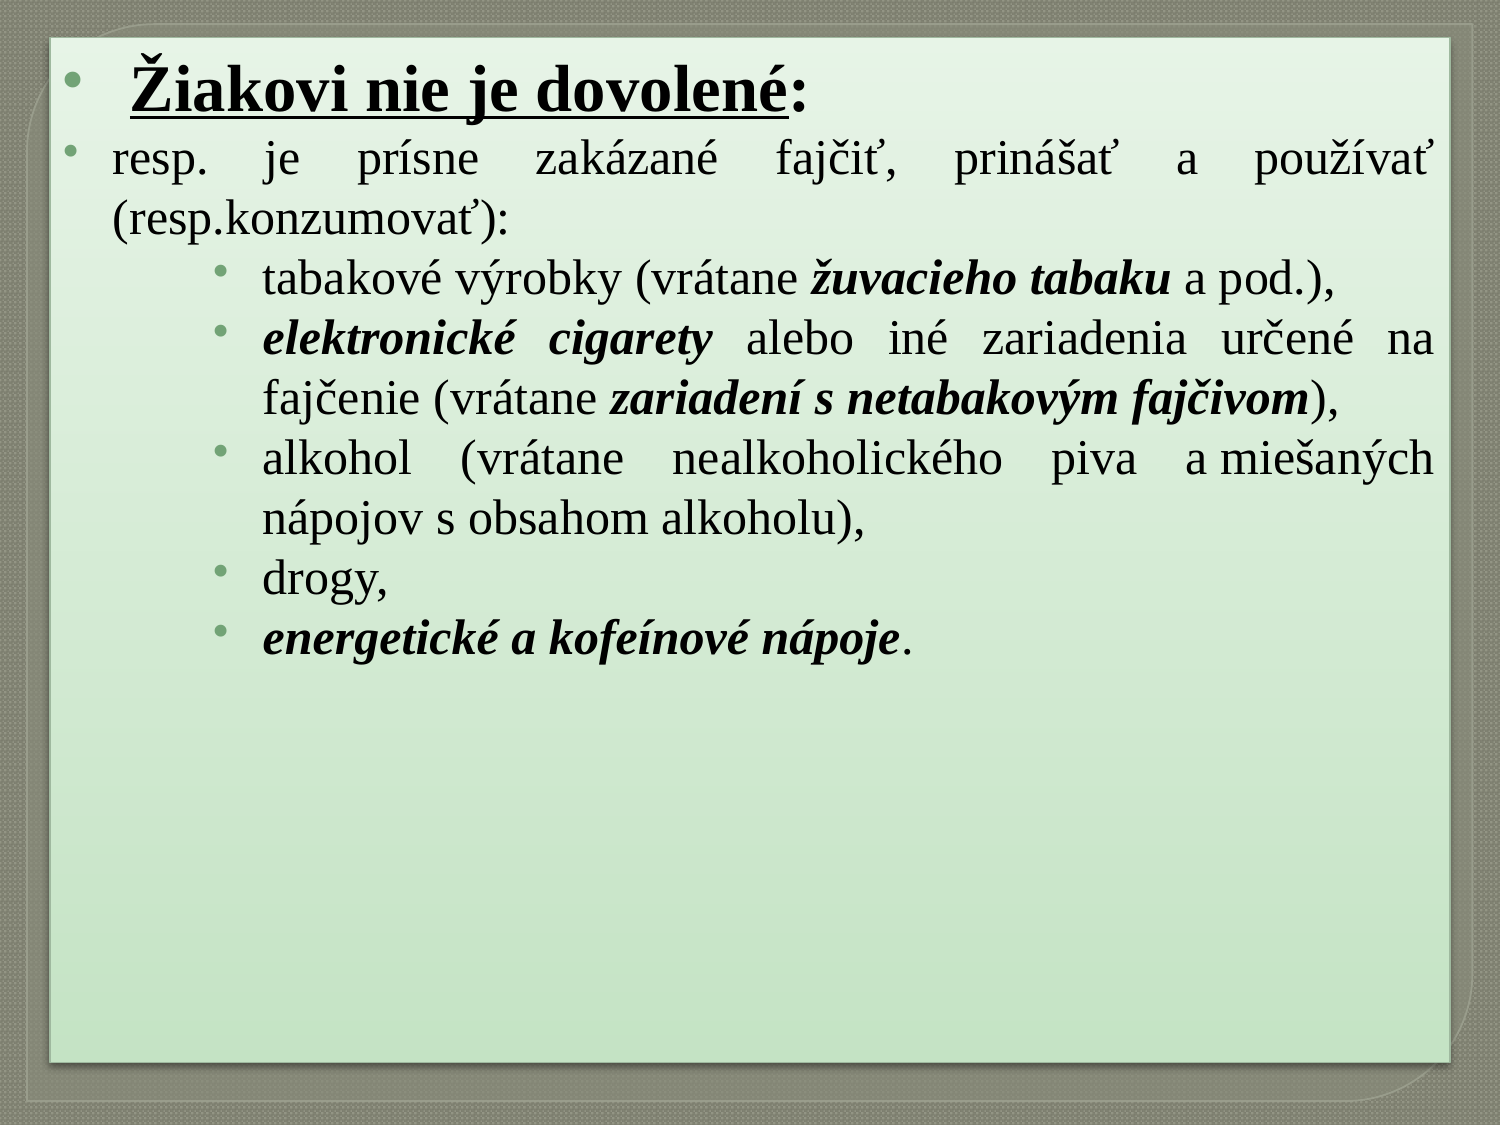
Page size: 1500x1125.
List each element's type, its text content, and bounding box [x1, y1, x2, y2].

text_box Žiakovi nie je dovolené: resp. je prísne zakázané fajčiť, prinášať a používať (resp.konzumovať): tabakové výrobky (vrátane žuvacieho tabaku a pod.), elektronické cigarety alebo iné zariadenia určené na fajčenie (vrátane zariadení s netabakovým fajčivom), alkohol (vrátane nealkoholického piva a miešaných nápojov s obsahom alkoholu), drogy, energetické a kofeínové nápoje. [49, 37, 1451, 1063]
